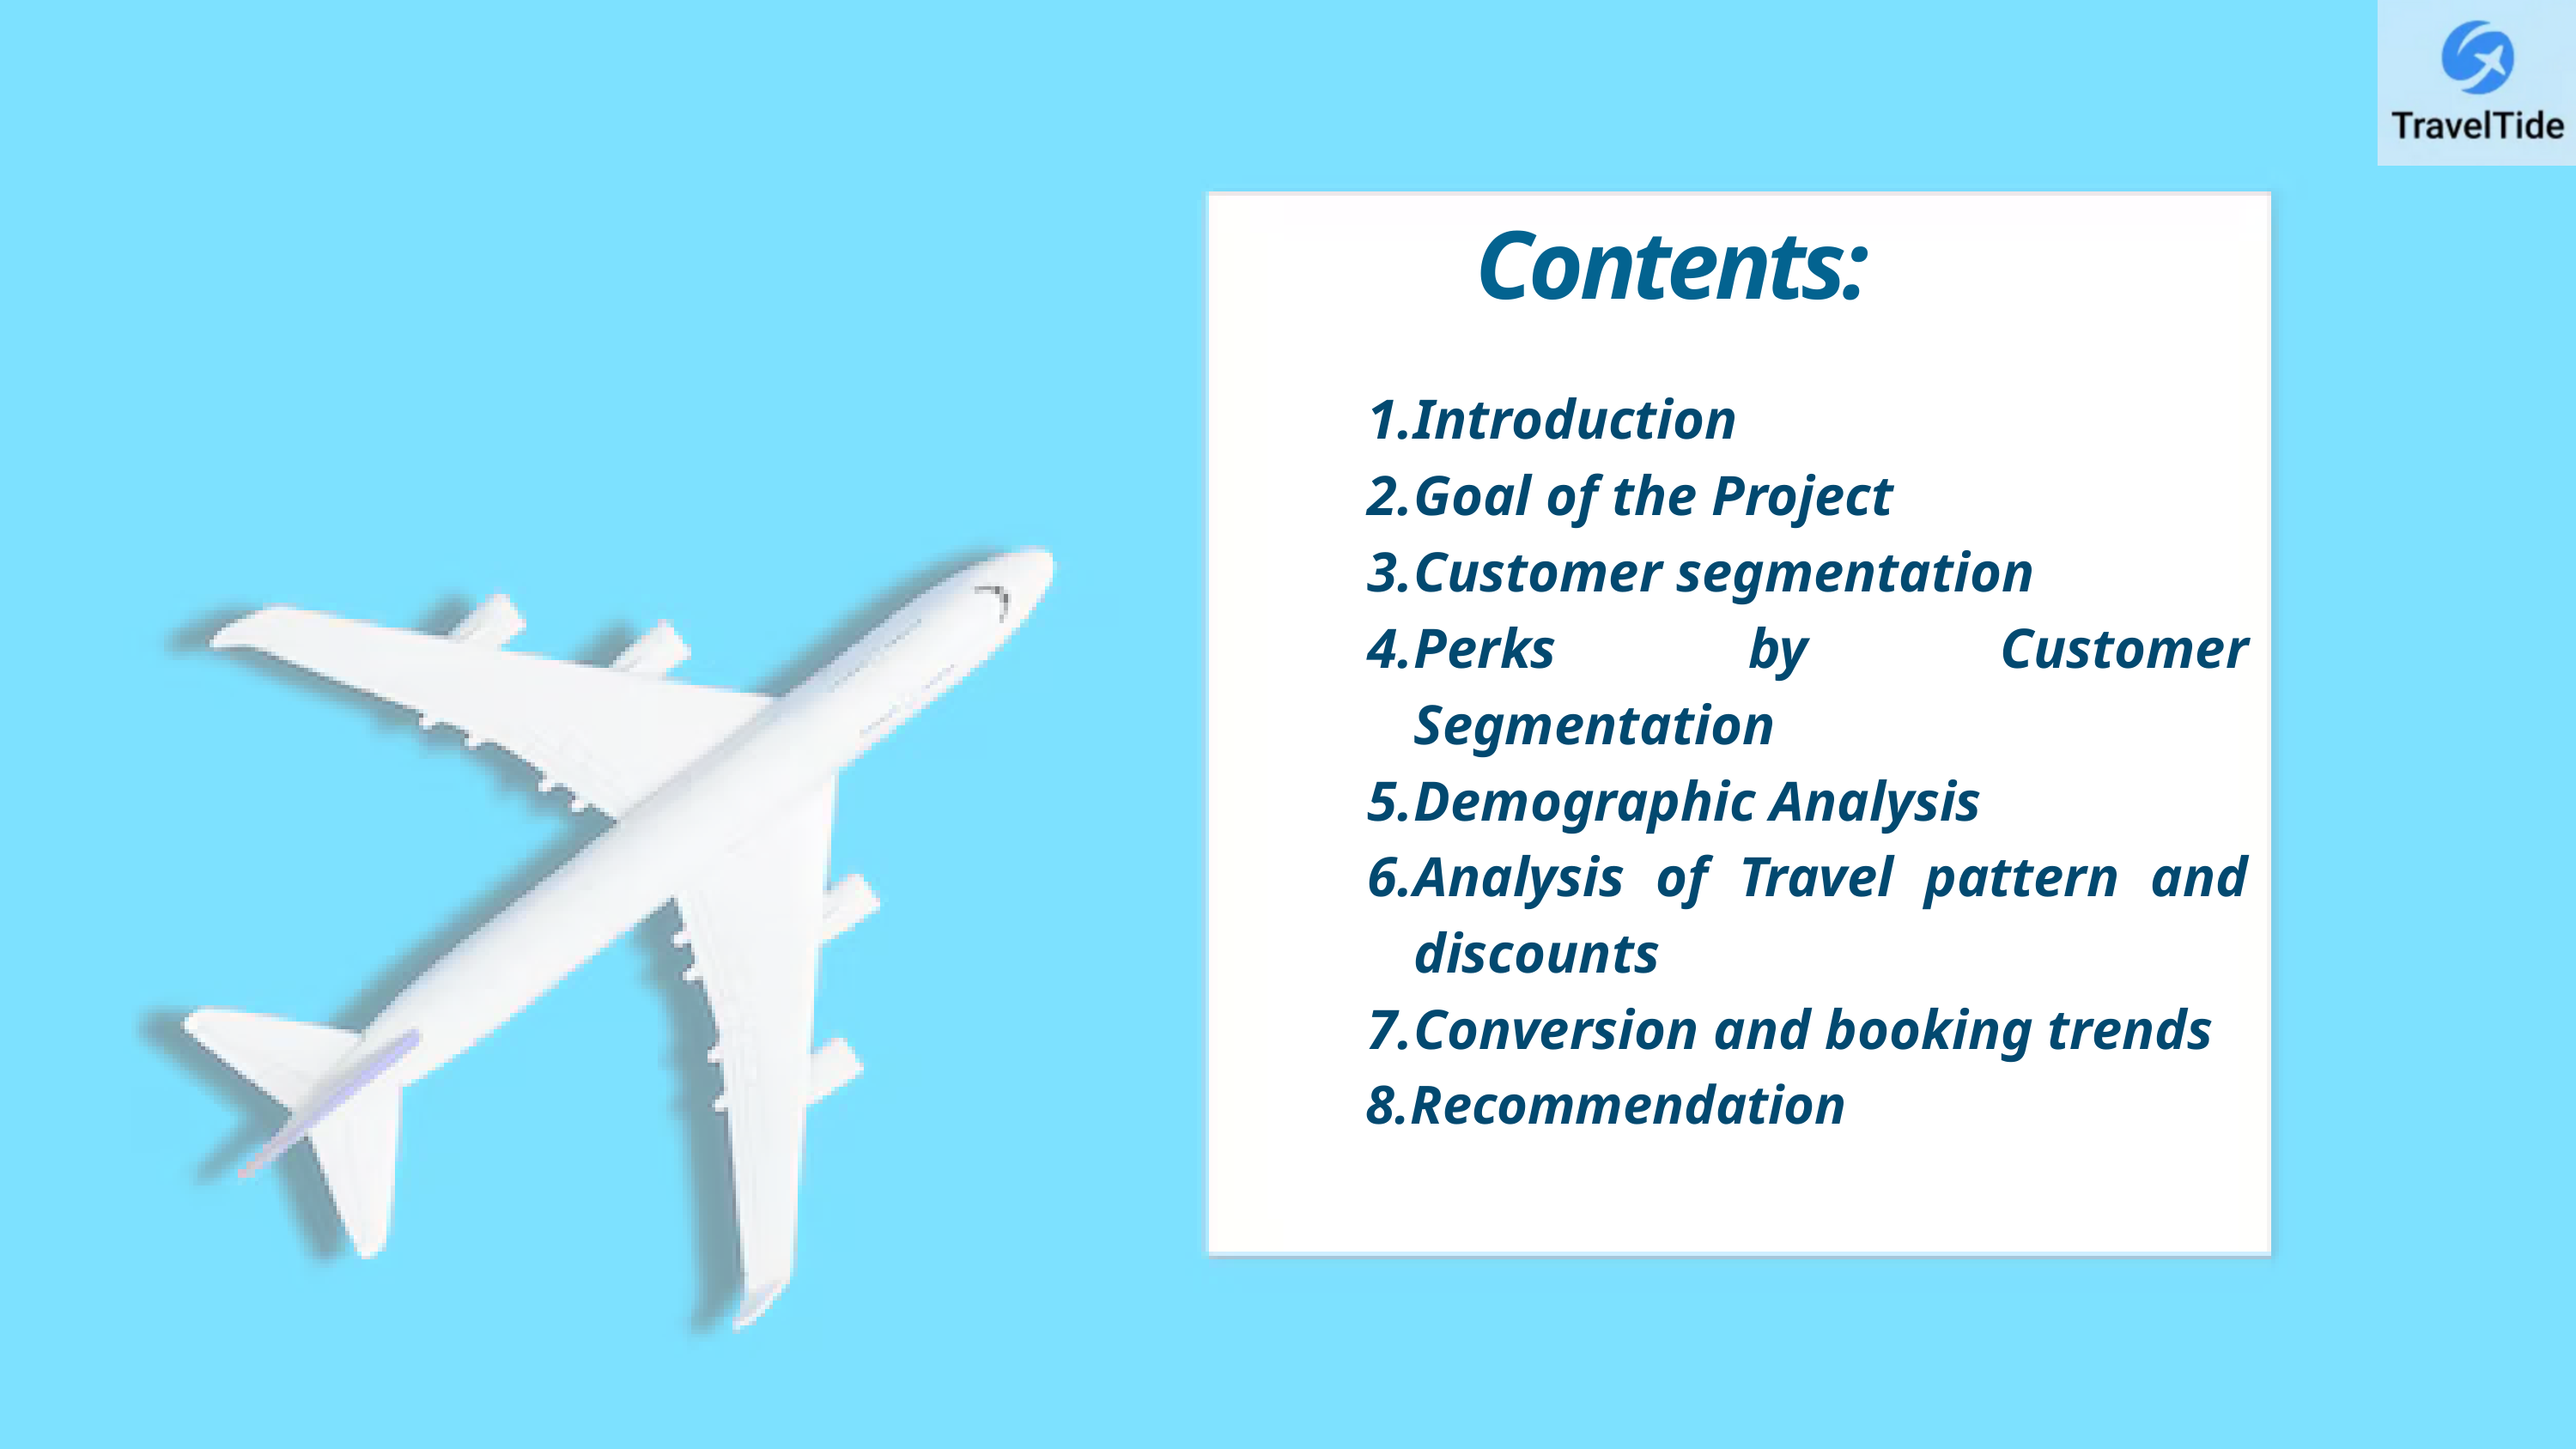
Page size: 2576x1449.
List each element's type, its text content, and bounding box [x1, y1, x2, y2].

text_box Contents: [1475, 233, 1893, 318]
text_box [0, 0, 2576, 1449]
text_box Introduction Goal of the Project Customer segmentation Perks by Customer Segmentation Demographic Analysis Analysis of Travel pattern and discounts Conversion and booking trends Recommendation [1321, 373, 2250, 1135]
text_box [2377, 0, 2576, 166]
